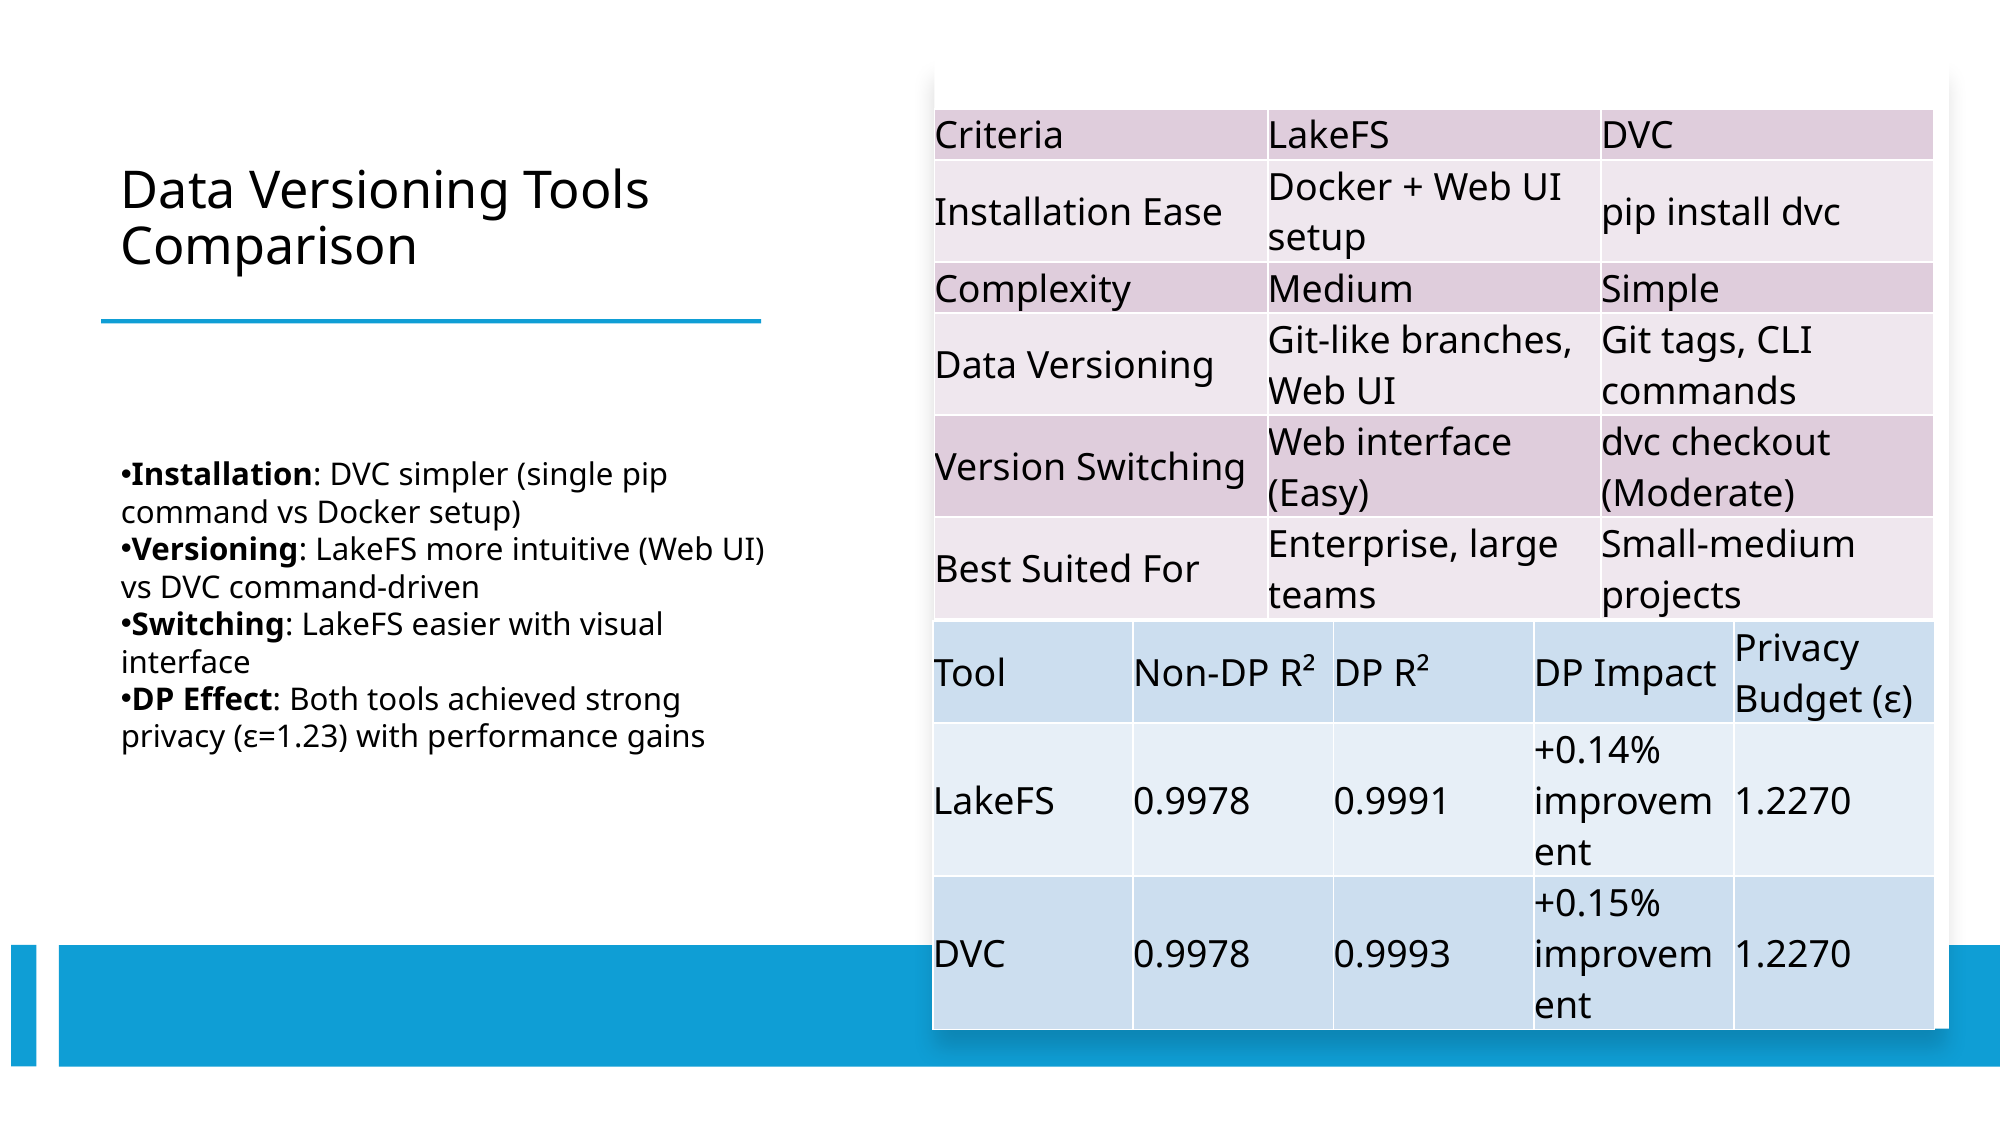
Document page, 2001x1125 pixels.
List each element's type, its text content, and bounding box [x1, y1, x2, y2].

table_cell Enterprise, large teams [1269, 518, 1600, 618]
table_header Criteria [935, 110, 1267, 159]
text_box [57, 944, 2000, 1068]
table_header DVC [1602, 110, 1933, 159]
table_cell 1.2270 [1735, 877, 1934, 1029]
table_cell Version Switching [935, 416, 1267, 516]
table_header DP R² [1334, 622, 1533, 722]
table_cell DVC [934, 877, 1132, 1029]
title Data Versioning Tools Comparison [105, 86, 809, 284]
table_cell Simple [1602, 263, 1933, 312]
table_cell Medium [1269, 263, 1600, 312]
table_cell dvc checkout (Moderate) [1602, 416, 1933, 516]
table_cell Complexity [935, 263, 1267, 312]
table_header Privacy Budget (ε) [1735, 622, 1934, 722]
text_box [933, 57, 1951, 1030]
table_cell 0.9993 [1334, 877, 1533, 1029]
table_header Non-DP R² [1134, 622, 1333, 722]
table_cell +0.15% improvement [1535, 877, 1733, 1029]
table_cell 1.2270 [1735, 724, 1934, 875]
table_cell 0.9991 [1334, 724, 1533, 875]
table_cell 0.9978 [1134, 877, 1333, 1029]
table_cell LakeFS [934, 724, 1132, 875]
table_header Tool [934, 622, 1132, 722]
text_box [0, 0, 2000, 1125]
table_header LakeFS [1269, 110, 1600, 159]
table_cell Web interface (Easy) [1269, 416, 1600, 516]
table_cell 0.9978 [1134, 724, 1333, 875]
text_box [10, 943, 38, 1068]
table_cell pip install dvc [1602, 161, 1933, 261]
table_cell Docker + Web UI setup [1269, 161, 1600, 261]
table_cell Git-like branches, Web UI [1269, 314, 1600, 414]
text_box [100, 317, 763, 325]
table_cell Data Versioning [935, 314, 1267, 414]
table_header DP Impact [1535, 622, 1733, 722]
text_box Installation: DVC simpler (single pip command vs Docker setup) Versioning: LakeFS more intuitive (Web UI) vs DVC command-driven Switching: LakeFS easier with visual interface DP Effect: Both tools achieved strong privacy (ε=1.23) with performance gains [105, 333, 809, 910]
table_cell +0.14% improvement [1535, 724, 1733, 875]
table_cell Small-medium projects [1602, 518, 1933, 618]
table_cell Git tags, CLI commands [1602, 314, 1933, 414]
table_cell Installation Ease [935, 161, 1267, 261]
table_cell Best Suited For [935, 518, 1267, 618]
